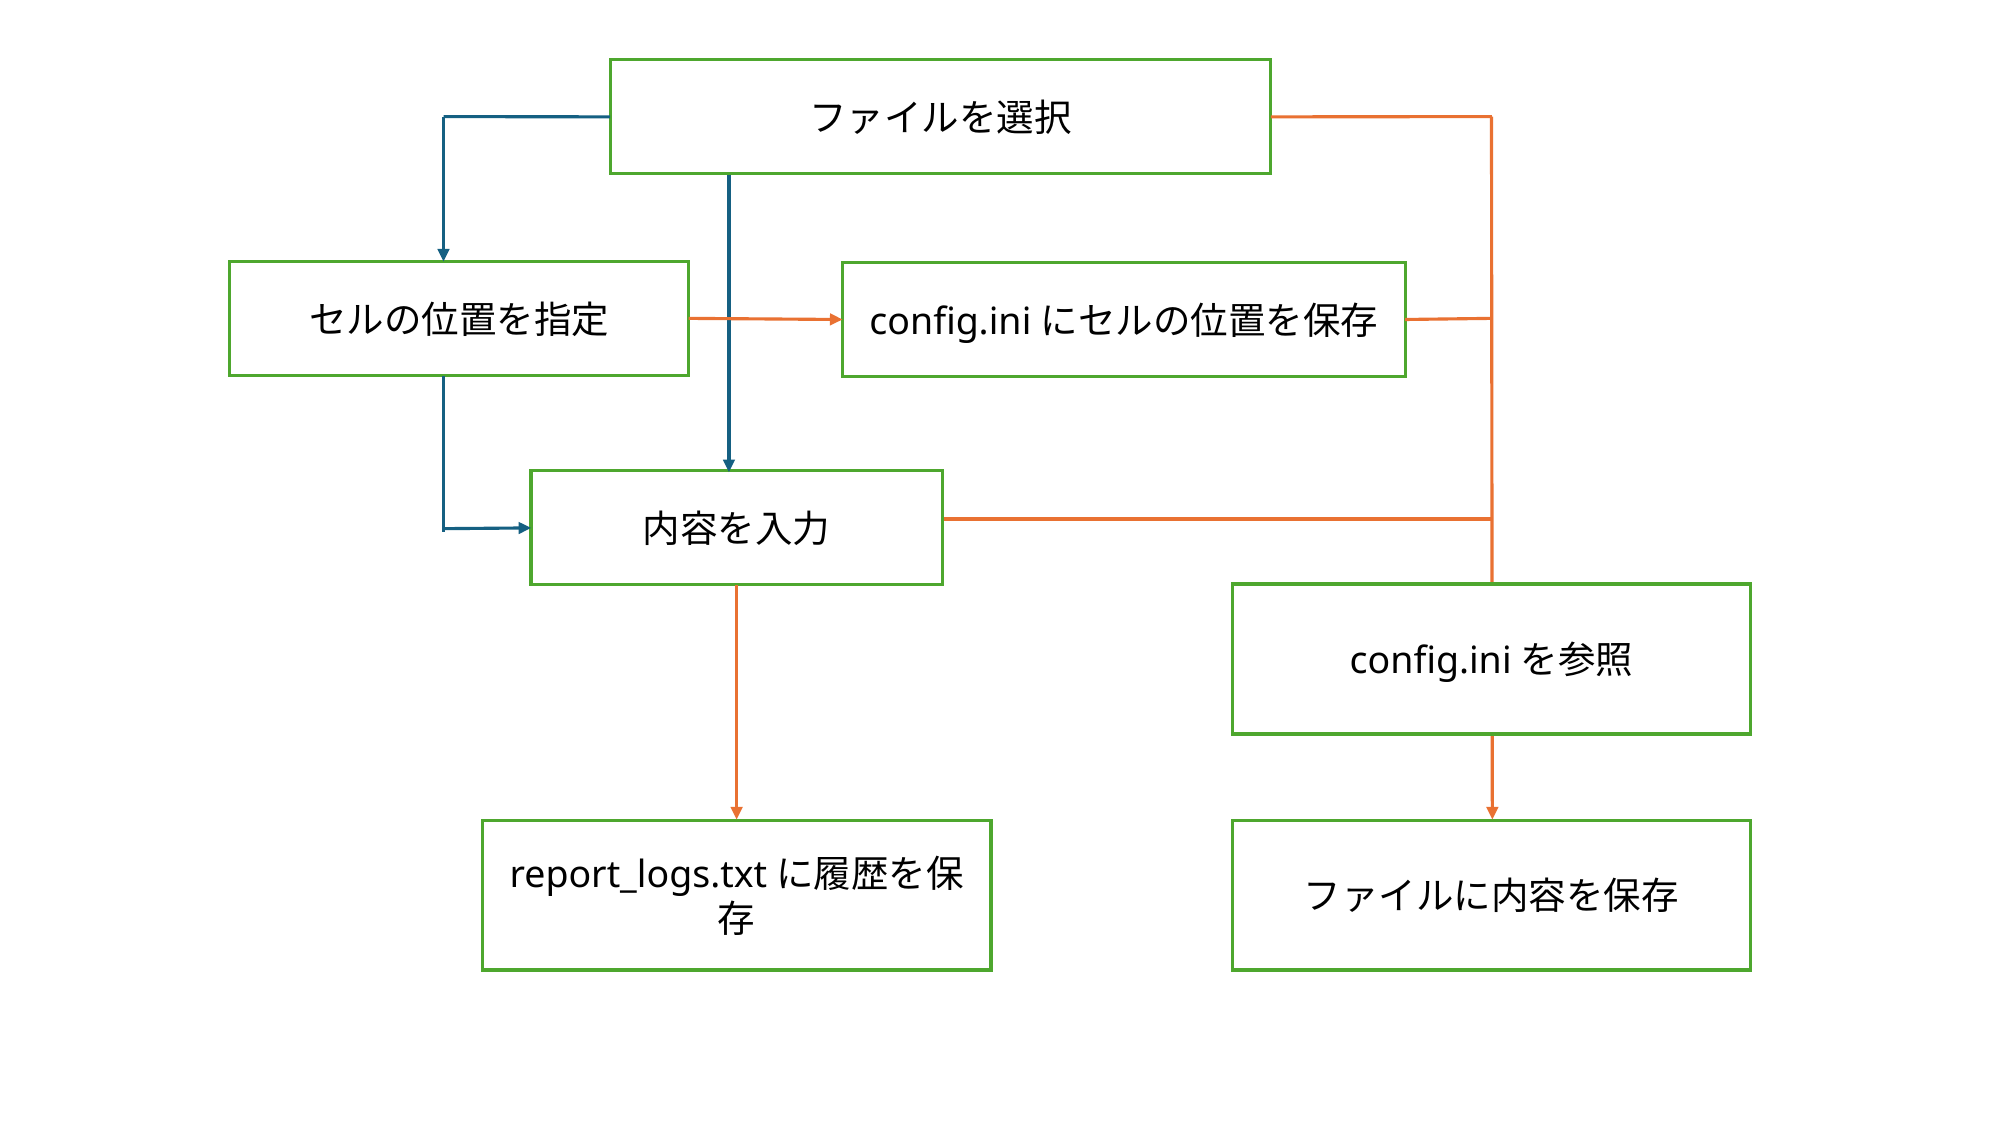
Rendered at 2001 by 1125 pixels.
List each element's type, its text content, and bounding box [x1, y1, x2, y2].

text_box ファイルに内容を保存 [1231, 819, 1752, 972]
text_box config.iniを参照 [1231, 582, 1490, 736]
text_box report_logs.txtに履歴を保存 [481, 819, 993, 972]
text_box config.iniにセルの位置を保存 [841, 261, 1407, 378]
text_box セルの位置を指定 [228, 260, 690, 377]
text_box 内容を入力 [529, 469, 944, 586]
text_box config.iniを参照 [1493, 582, 1752, 736]
text_box ファイルを選択 [609, 58, 1272, 175]
